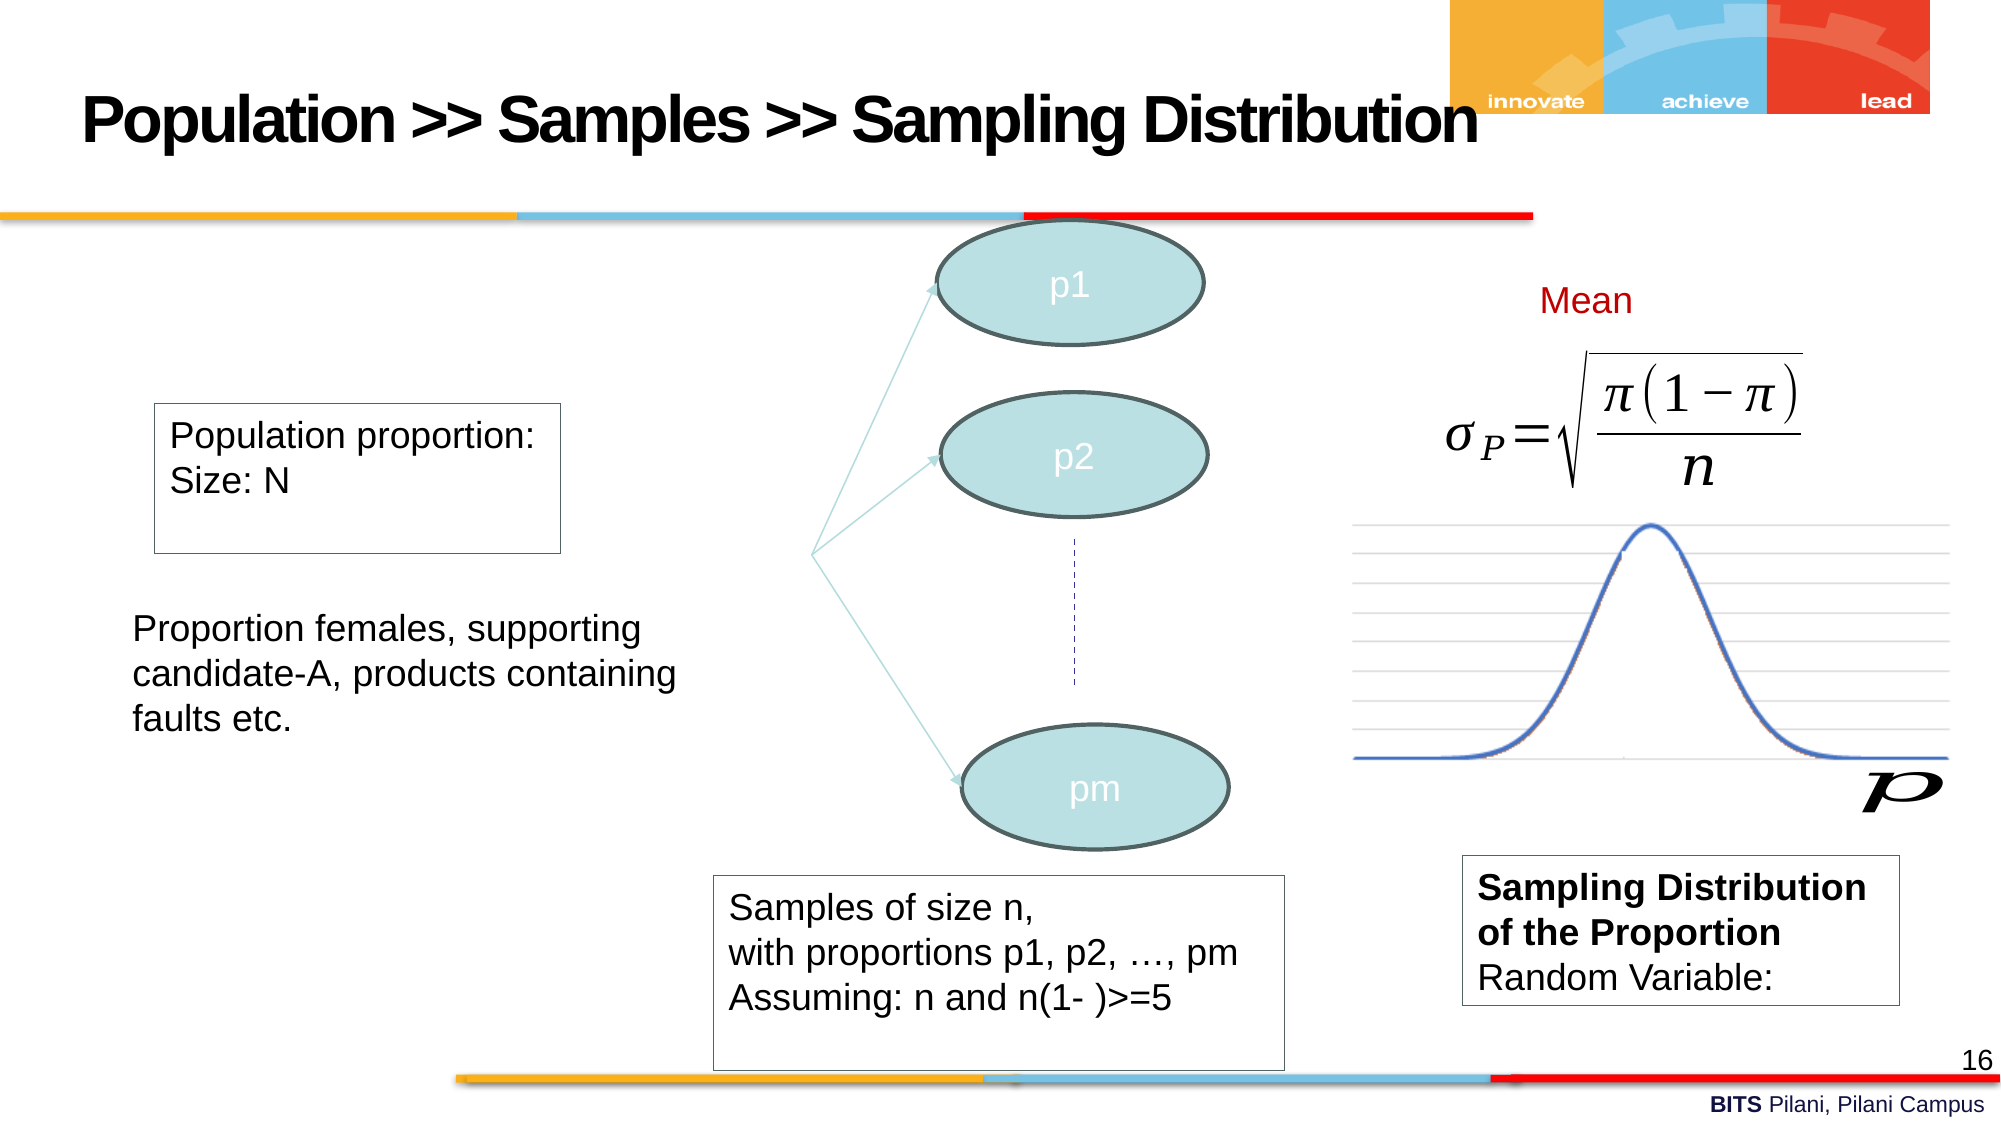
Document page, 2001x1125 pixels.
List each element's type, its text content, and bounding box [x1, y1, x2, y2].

picture [1352, 498, 1953, 779]
text_box p1 [934, 217, 1206, 348]
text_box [811, 554, 962, 788]
slide_number 16 [1541, 1033, 2000, 1113]
text_box pm [960, 722, 1231, 852]
text_box p2 [943, 390, 1210, 520]
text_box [811, 282, 937, 454]
list Population >> Samples >> Sampling Distribution [66, 24, 1738, 213]
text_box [811, 454, 941, 554]
text_box Proportion females, supporting candidate-A, products containing faults etc. [117, 596, 714, 747]
picture [1449, 0, 1930, 114]
